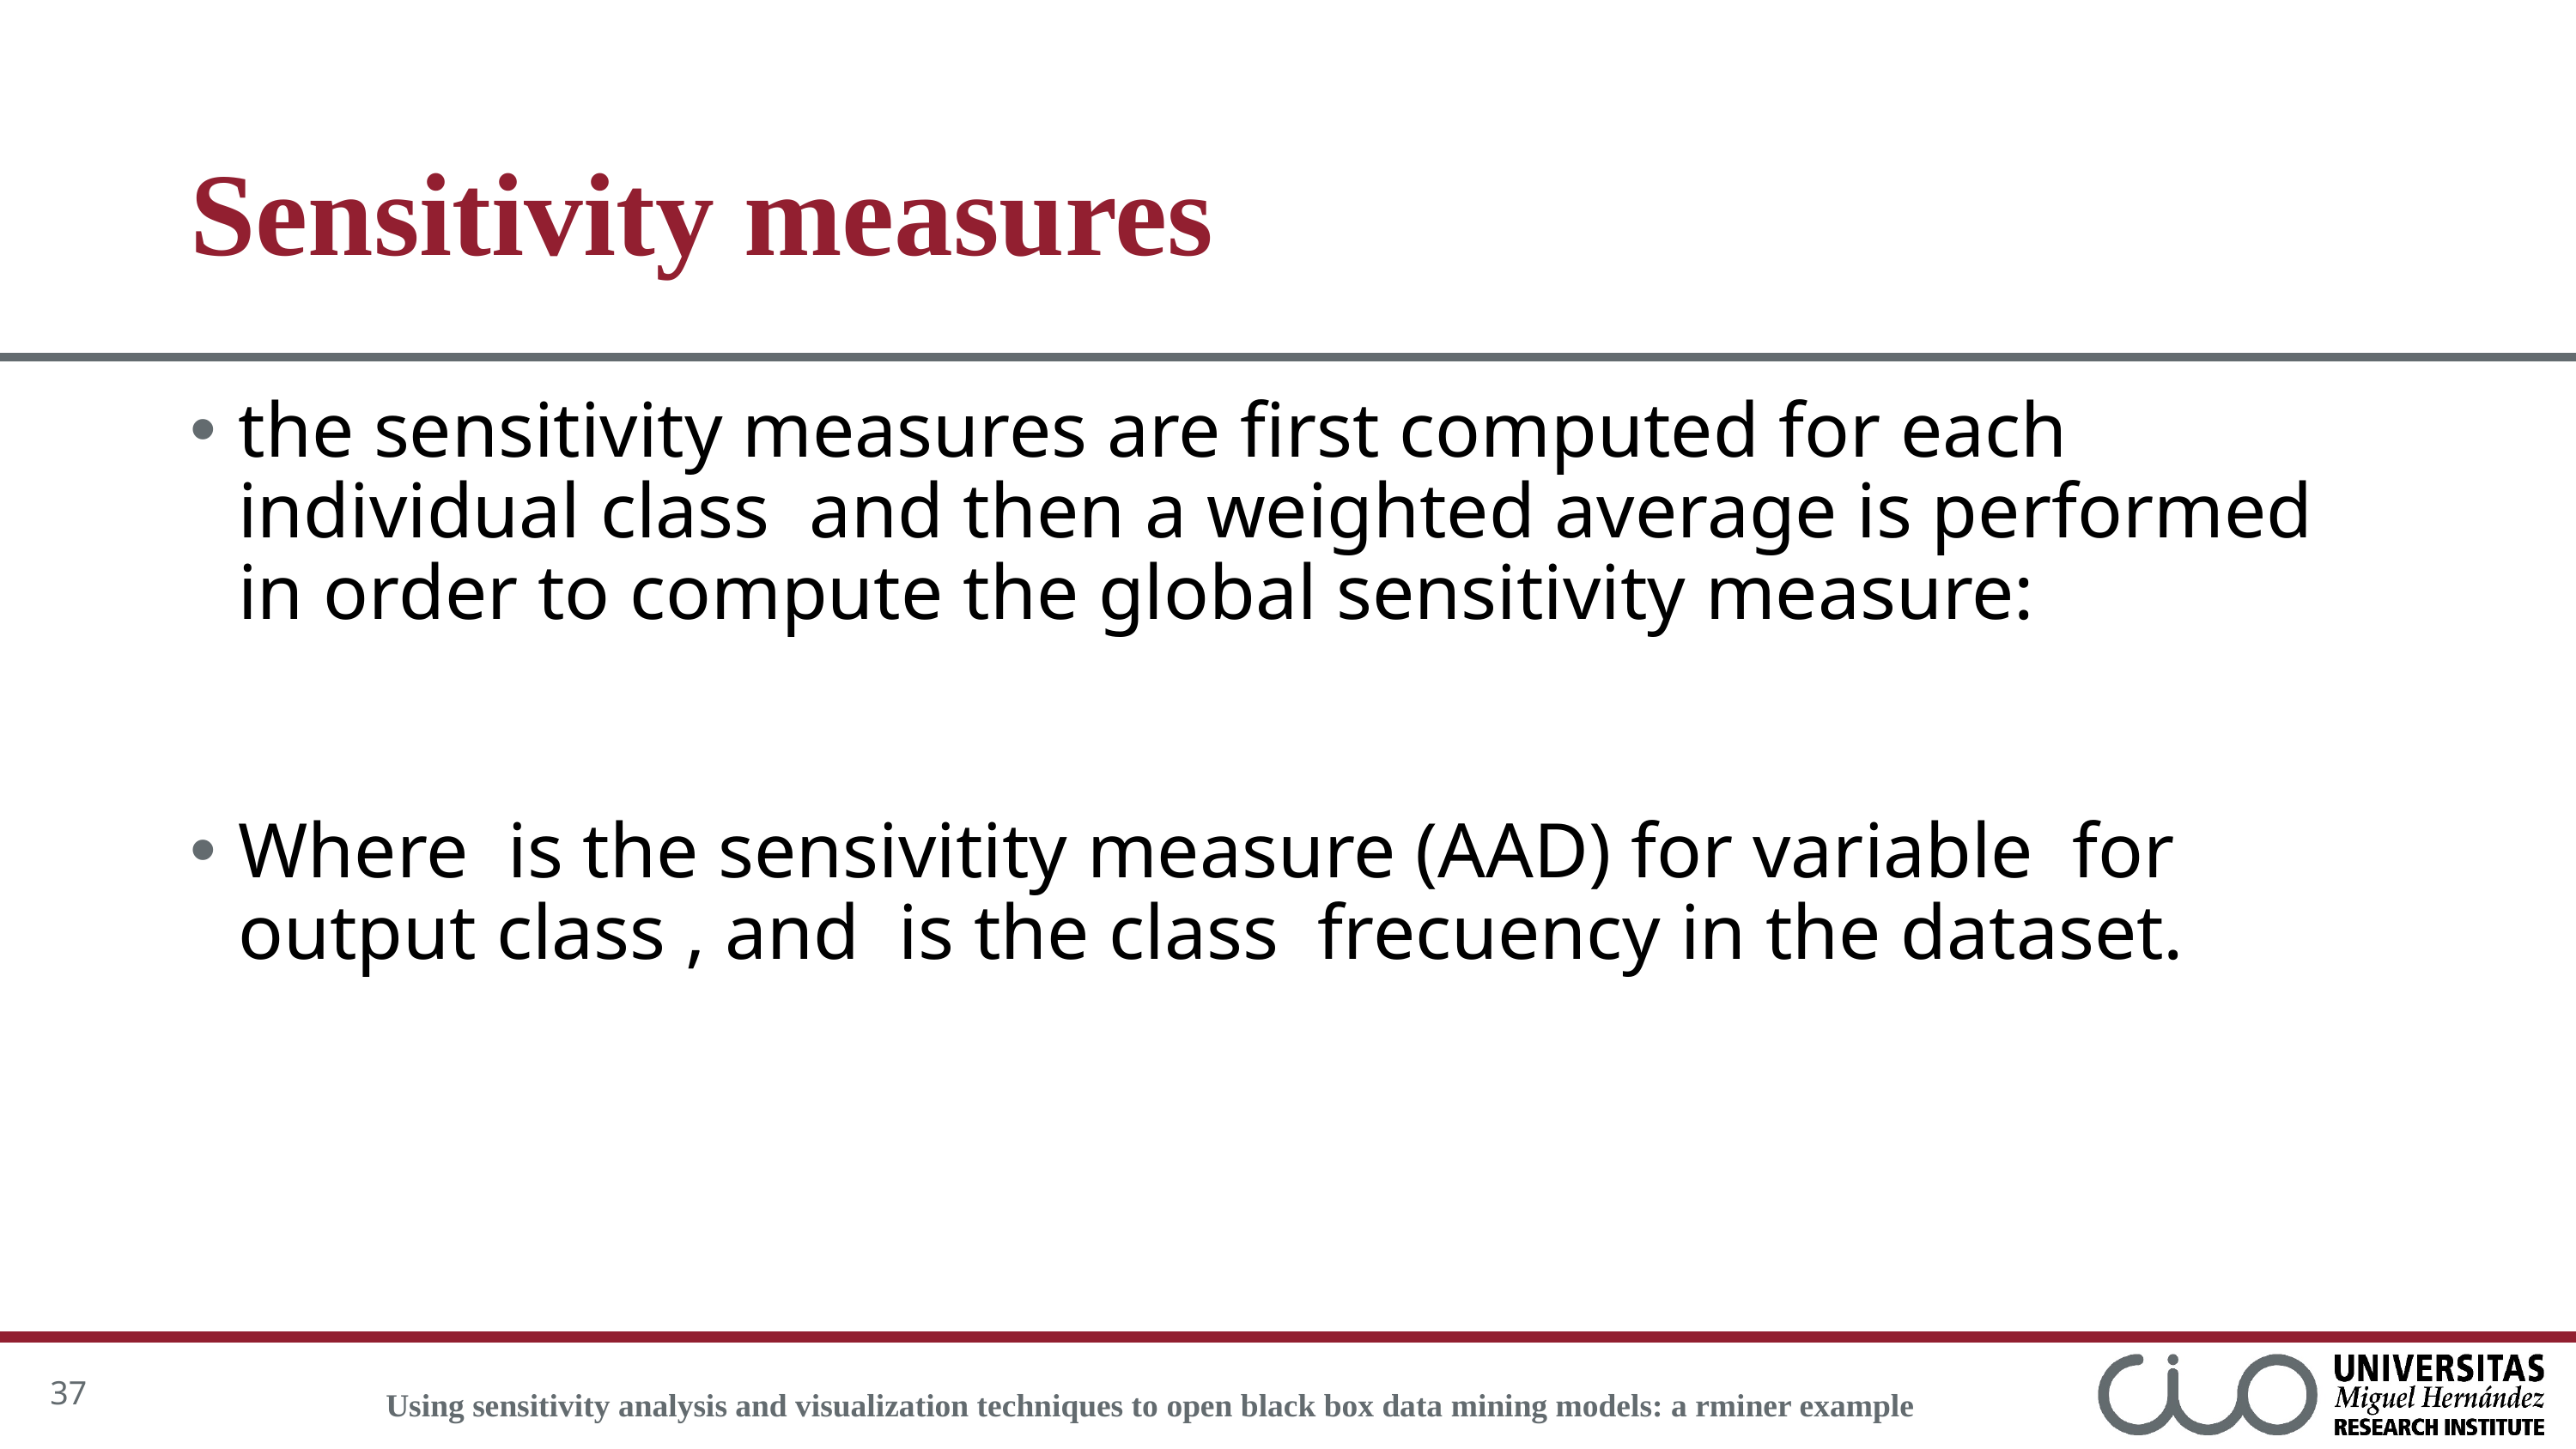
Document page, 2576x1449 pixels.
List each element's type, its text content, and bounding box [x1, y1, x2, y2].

slide_number 37 [37, 1355, 197, 1434]
picture [2091, 1347, 2551, 1442]
footer Using sensitivity analysis and visualization techniques to open black box data mining models: a rminer example [233, 1355, 2069, 1434]
title Sensitivity measures [177, 76, 2399, 358]
